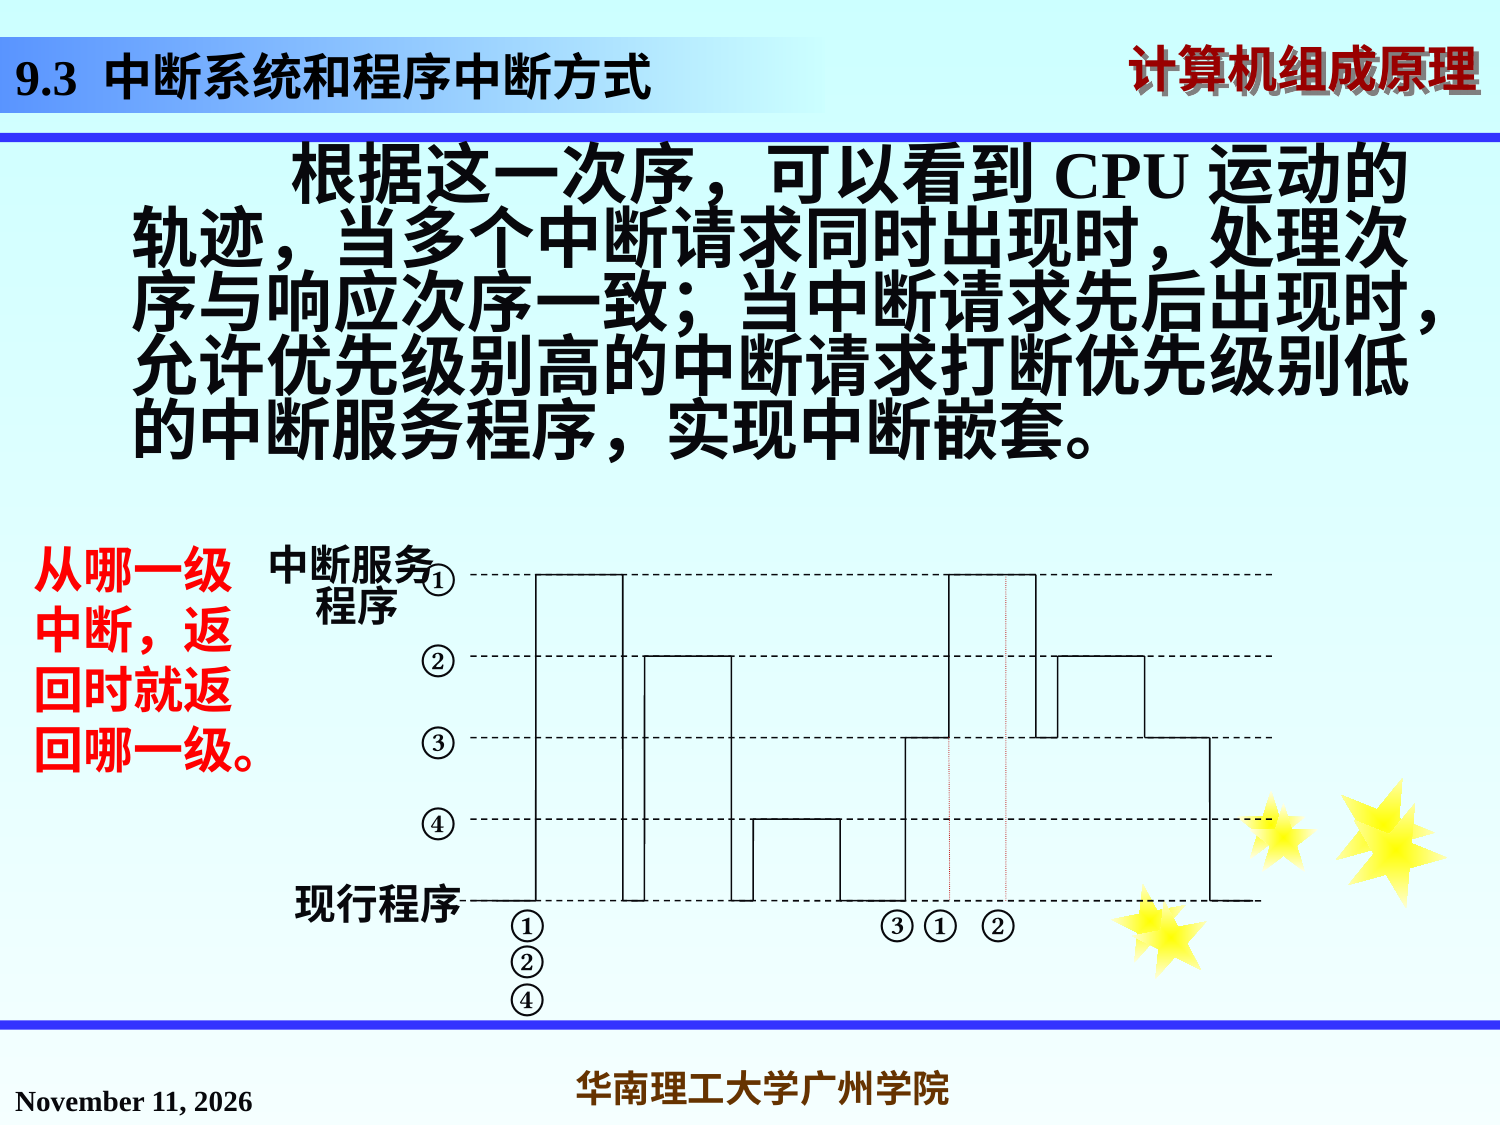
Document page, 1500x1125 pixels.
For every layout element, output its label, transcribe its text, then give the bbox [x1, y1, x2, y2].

text_box 从哪一级中断，返回时就返回哪一级。 [18, 531, 250, 786]
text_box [252, 530, 1276, 1030]
footer 华南理工大学广州学院 [525, 1050, 1000, 1125]
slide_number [0, 1050, 332, 1125]
title 9.3 中断系统和程序中断方式 [0, 37, 825, 113]
list 根据这一次序，可以看到CPU运动的轨迹，当多个中断请求同时出现时，处理次序与响应次序一致；当中断请求先后出现时，允许优先级别高的中断请求打断优先级别低的中断服务程序，实现中断嵌套。 [59, 140, 1426, 531]
